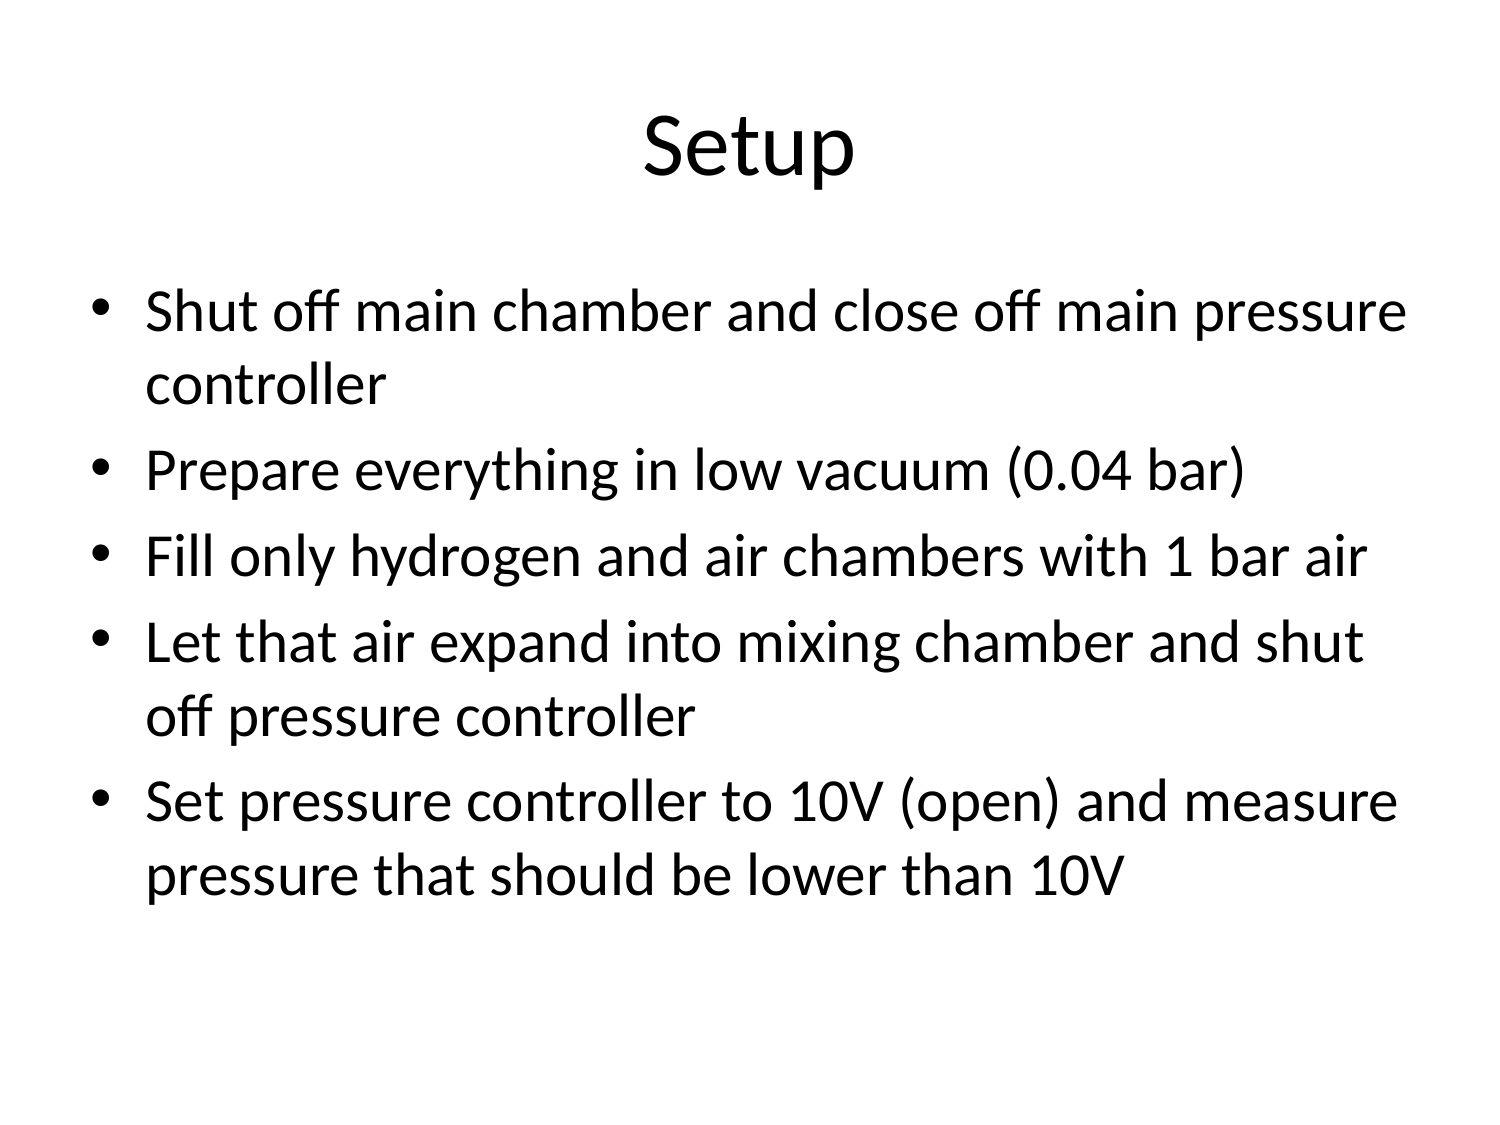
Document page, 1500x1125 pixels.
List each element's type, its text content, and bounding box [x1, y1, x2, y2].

list Shut off main chamber and close off main pressure controller Prepare everything in low vacuum (0.04 bar) Fill only hydrogen and air chambers with 1 bar air Let that air expand into mixing chamber and shut off pressure controller Set pressure controller to 10V (open) and measure pressure that should be lower than 10V [75, 262, 1425, 1005]
title Setup [75, 45, 1425, 233]
